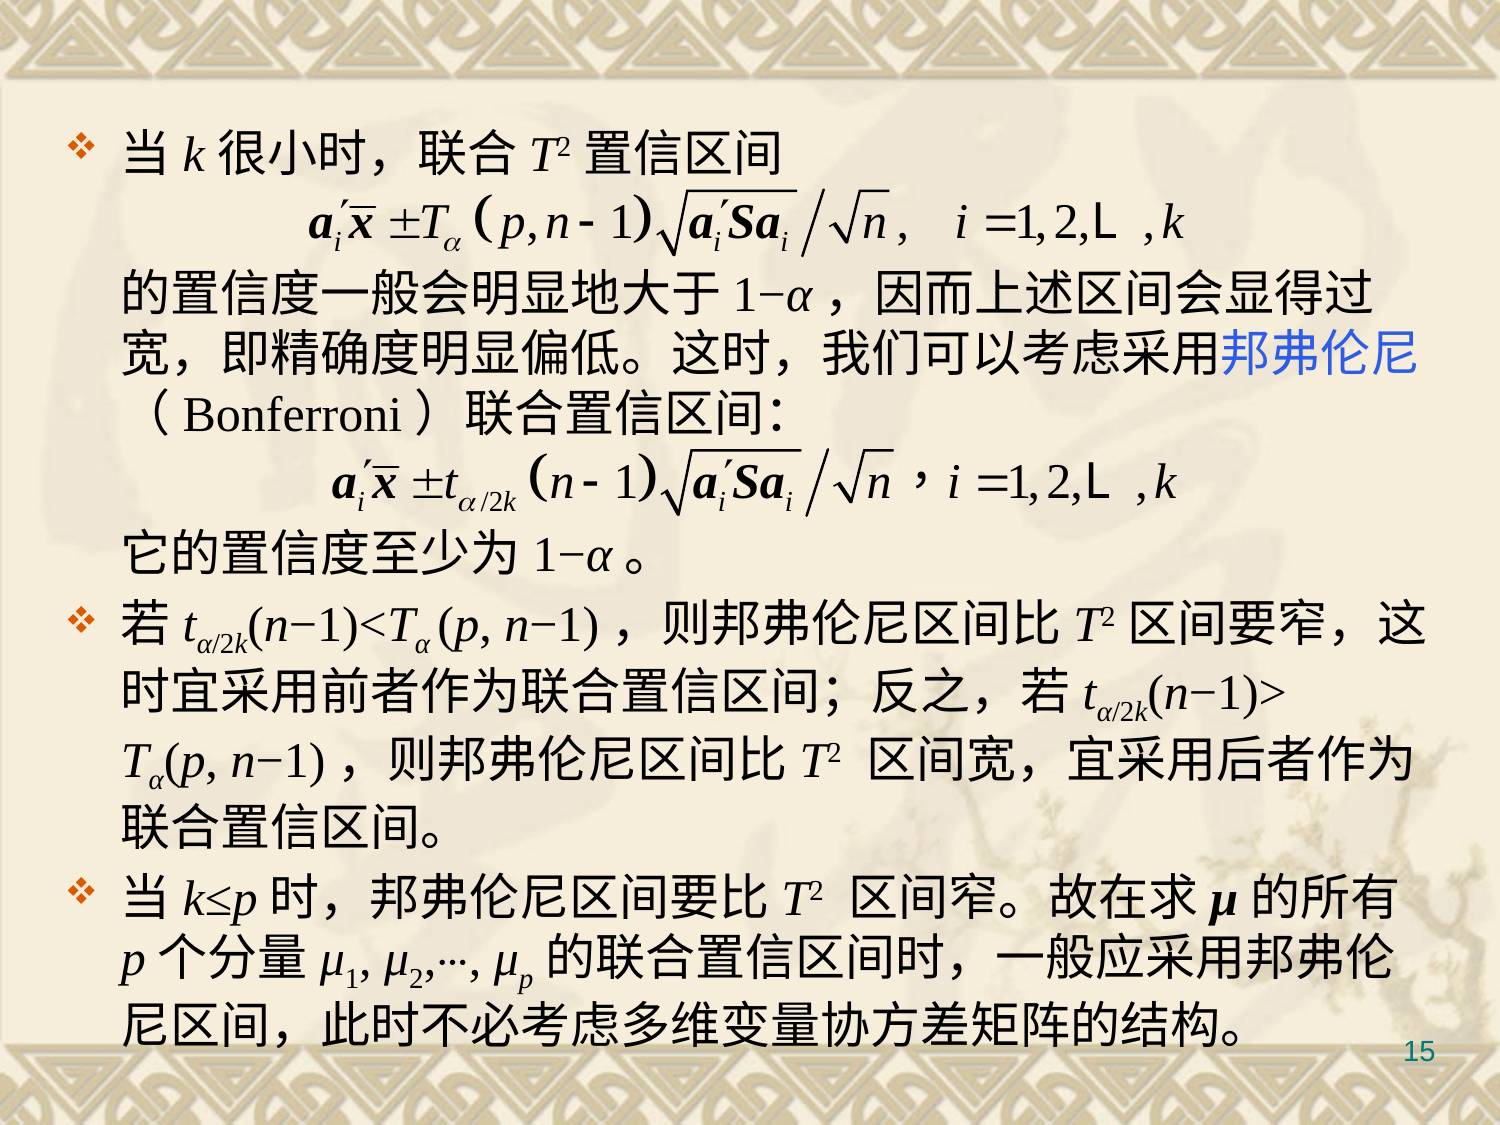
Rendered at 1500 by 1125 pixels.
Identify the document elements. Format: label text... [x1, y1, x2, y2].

slide_number 15 [1074, 1024, 1451, 1103]
picture [0, 0, 1500, 1125]
list 当k很小时，联合T2置信区间 的置信度一般会明显地大于1−α，因而上述区间会显得过宽，即精确度明显偏低。这时，我们可以考虑采用邦弗伦尼 （Bonferroni）联合置信区间： 它的置信度至少为1−α。 若tα/2k(n−1)<Tα (p, n−1)，则邦弗伦尼区间比T2区间要窄，这时宜采用前者作为联合置信区间；反之，若tα/2k(n−1)> Tα(p, n−1)，则邦弗伦尼区间比T2 区间宽，宜采用后者作为 联合置信区间。 当k≤p时，邦弗伦尼区间要比T2 区间窄。故在求μ的所有p个分量μ1, μ2,⋯, μp的联合置信区间时，一般应采用邦弗伦尼区间，此时不必考虑多维变量协方差矩阵的结构。 [49, 113, 1451, 1001]
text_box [305, 184, 1192, 262]
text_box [328, 444, 1184, 522]
